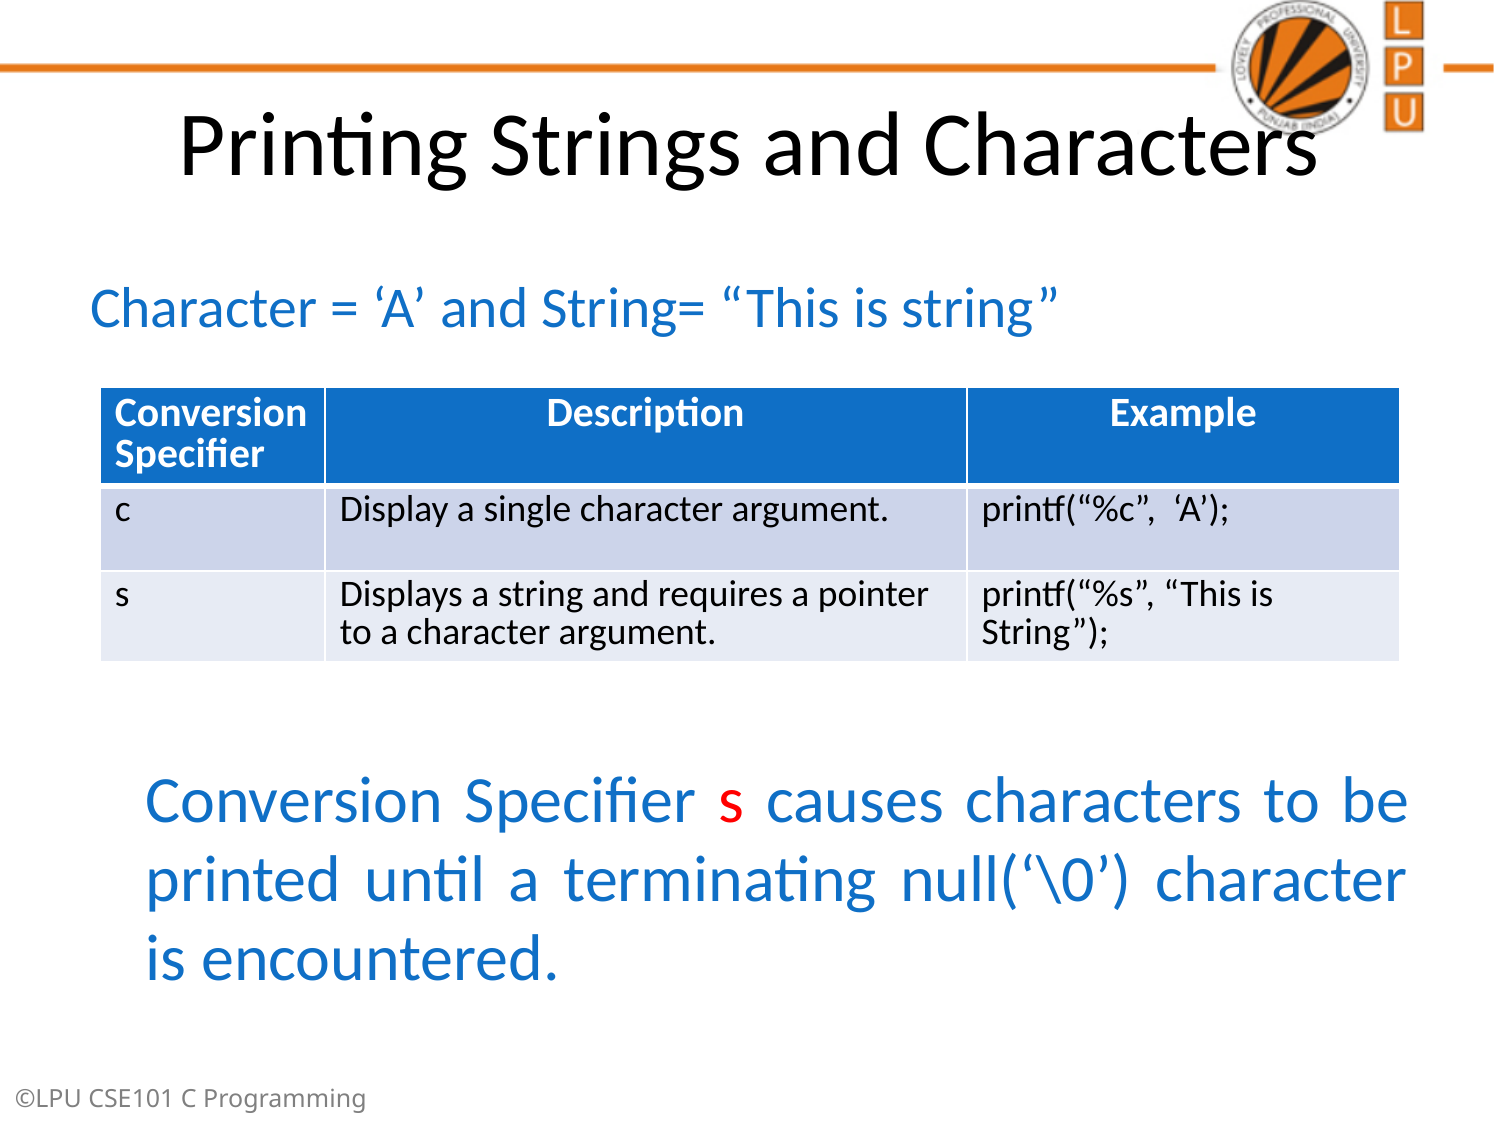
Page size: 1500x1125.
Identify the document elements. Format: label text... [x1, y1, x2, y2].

table_cell s [101, 572, 324, 661]
table_cell Display a single character argument. [326, 489, 966, 570]
table_header Example [968, 388, 1399, 483]
table_header Conversion Specifier [101, 388, 324, 483]
table_cell printf(“%c”, ‘A’); [968, 489, 1399, 570]
picture [0, 0, 1497, 155]
table_cell printf(“%s”, “This is String”); [968, 572, 1399, 661]
list Character = ‘A’ and String= “This is string” Conversion Specifier s causes characters to be printed until a terminating null(‘\0’) character is encountered. [75, 262, 1425, 1005]
table_cell c [101, 489, 324, 570]
table_cell Displays a string and requires a pointer to a character argument. [326, 572, 966, 661]
table_header Description [326, 388, 966, 483]
title Printing Strings and Characters [75, 45, 1425, 233]
